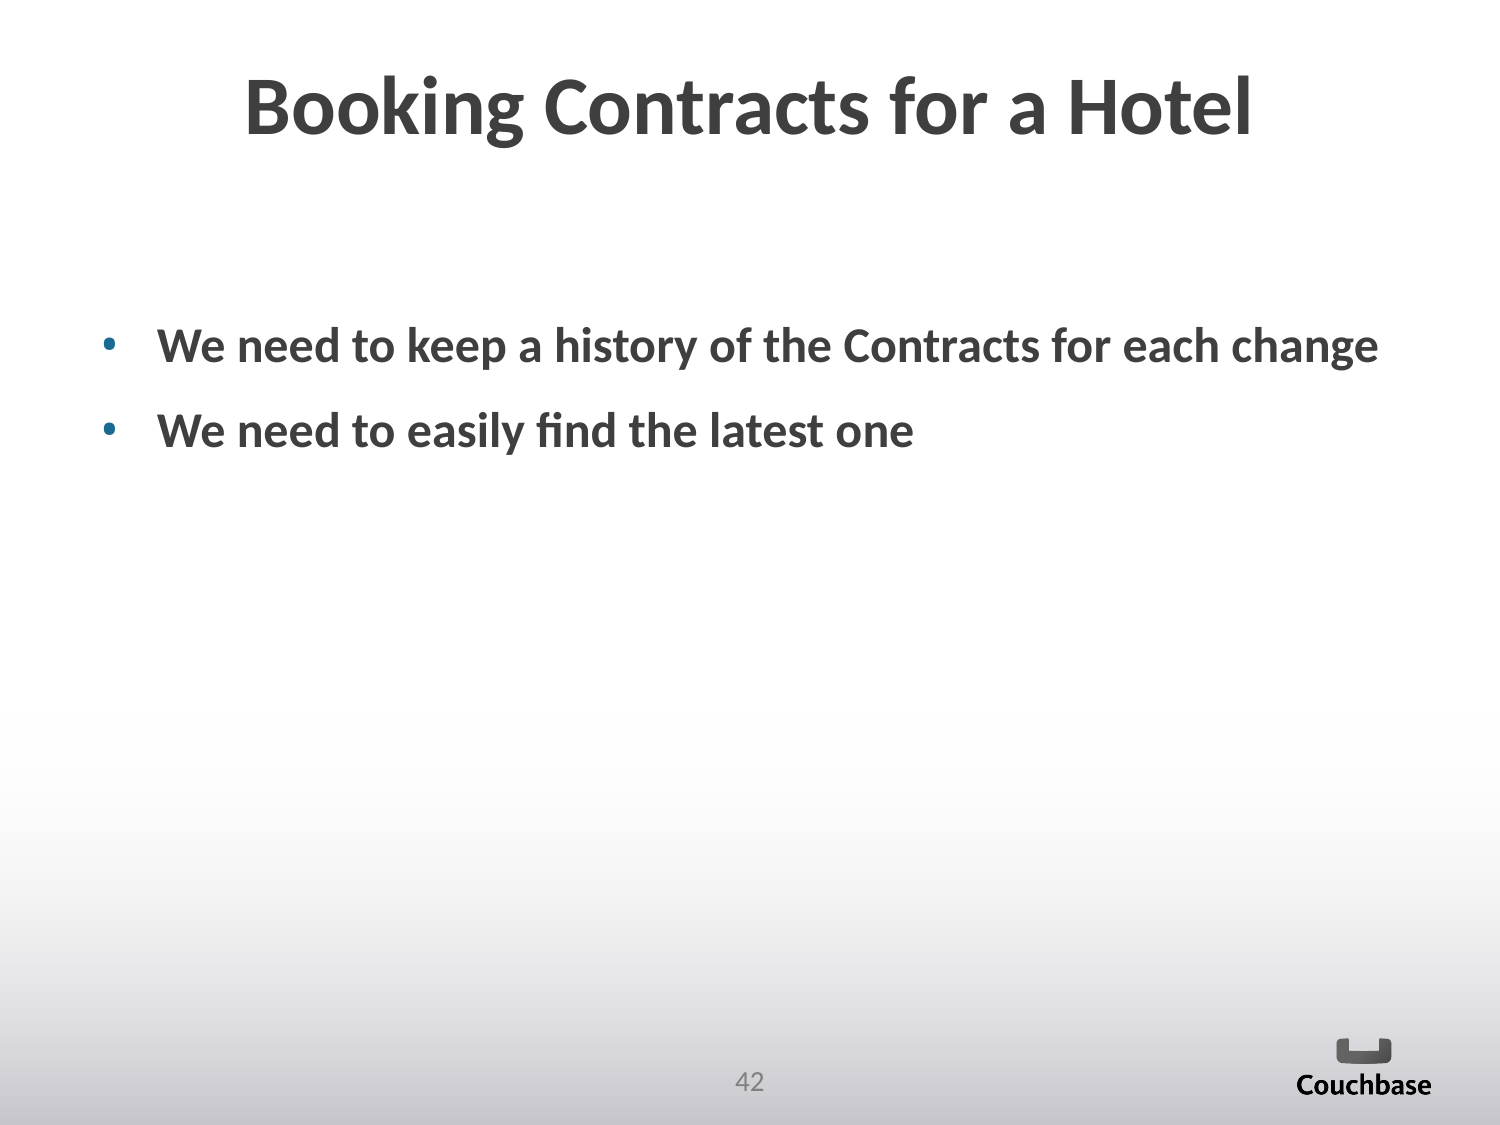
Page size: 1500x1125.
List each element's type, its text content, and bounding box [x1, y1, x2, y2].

list We need to keep a history of the Contracts for each change We need to easily find the latest one [100, 312, 1425, 1030]
title Booking Contracts for a Hotel [75, 62, 1425, 233]
picture [1277, 1016, 1451, 1116]
